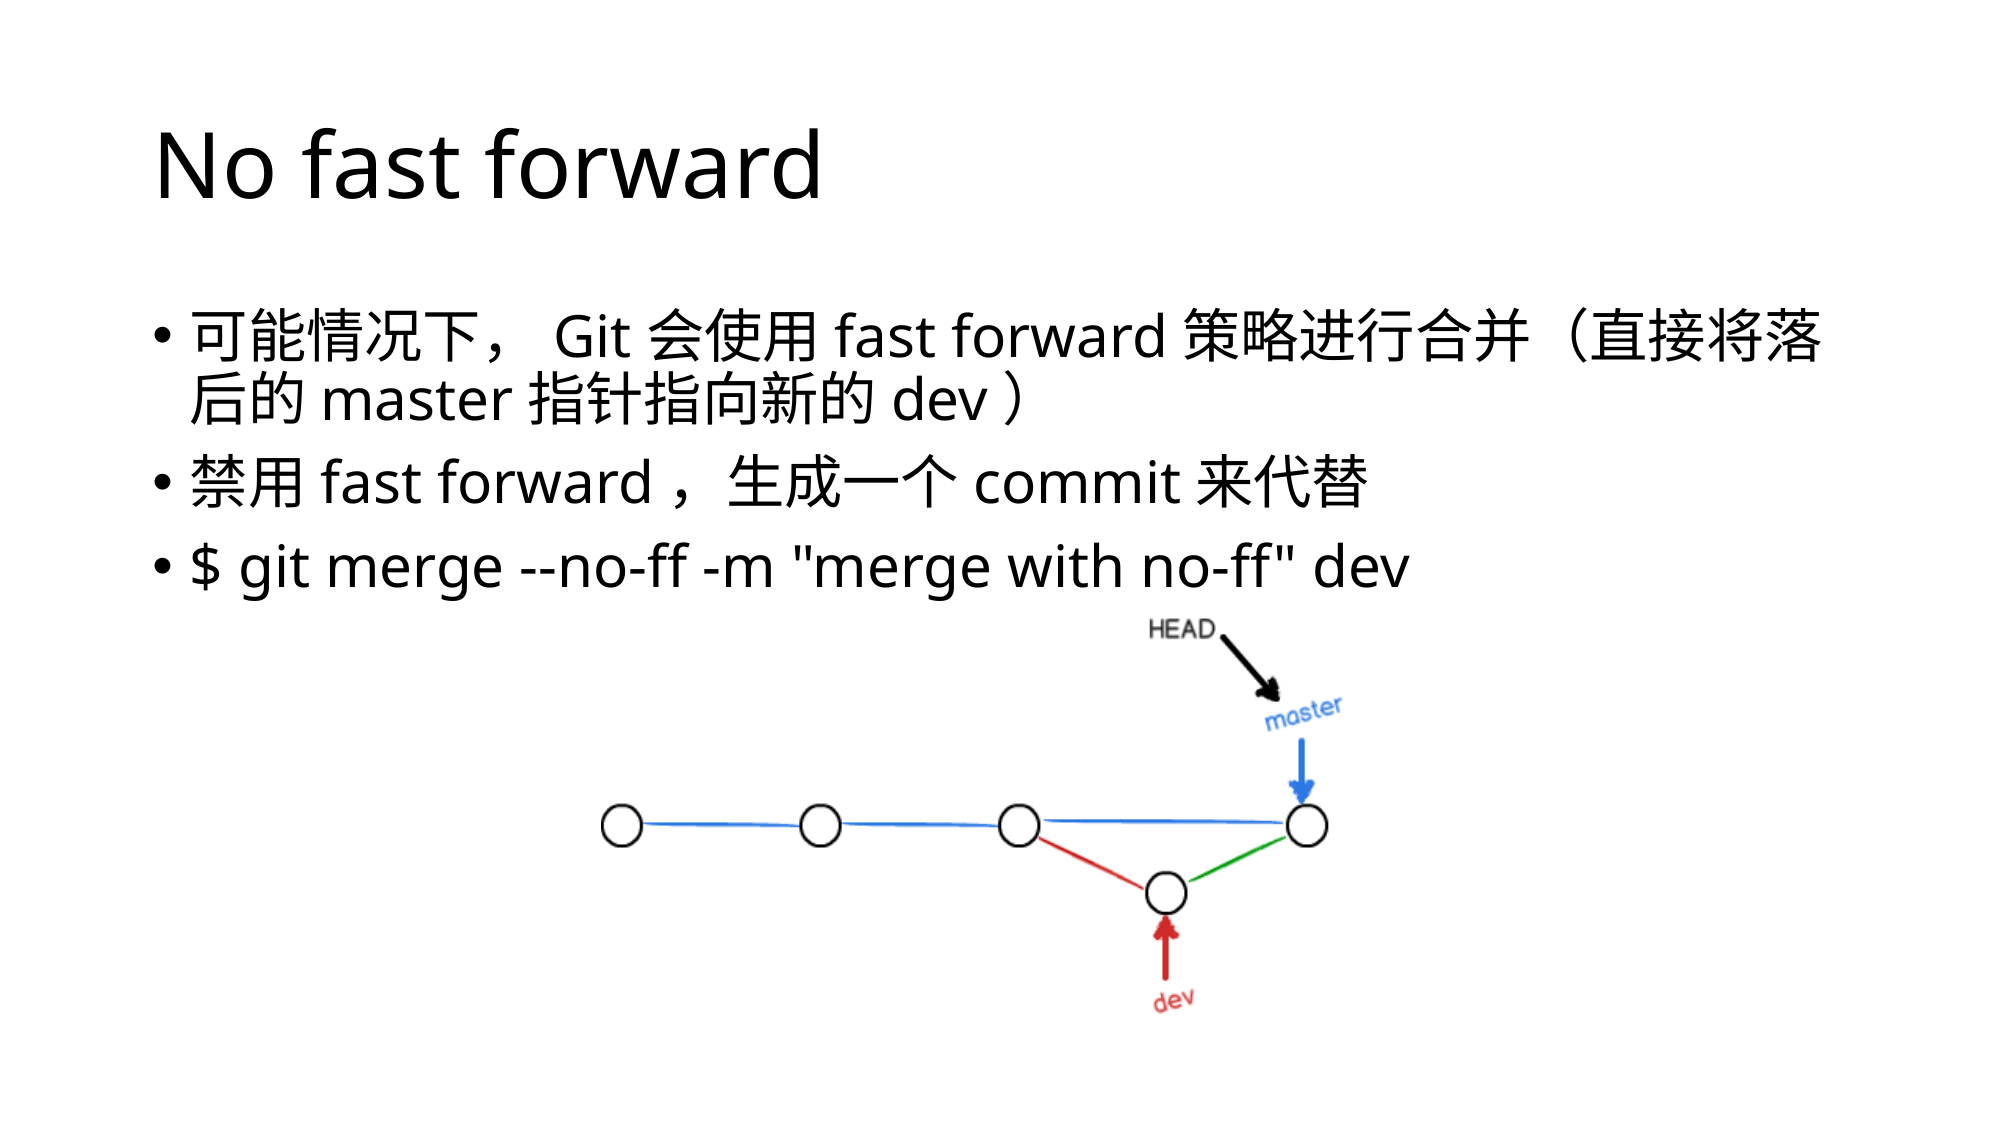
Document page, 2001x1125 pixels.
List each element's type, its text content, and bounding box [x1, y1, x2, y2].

picture [601, 611, 1352, 1014]
title No fast forward [137, 59, 1863, 278]
list 可能情况下，Git会使用fast forward策略进行合并（直接将落后的master指针指向新的dev） 禁用fast forward，生成一个commit来代替 $ git merge --no-ff -m "merge with no-ff" dev [137, 299, 1863, 1014]
